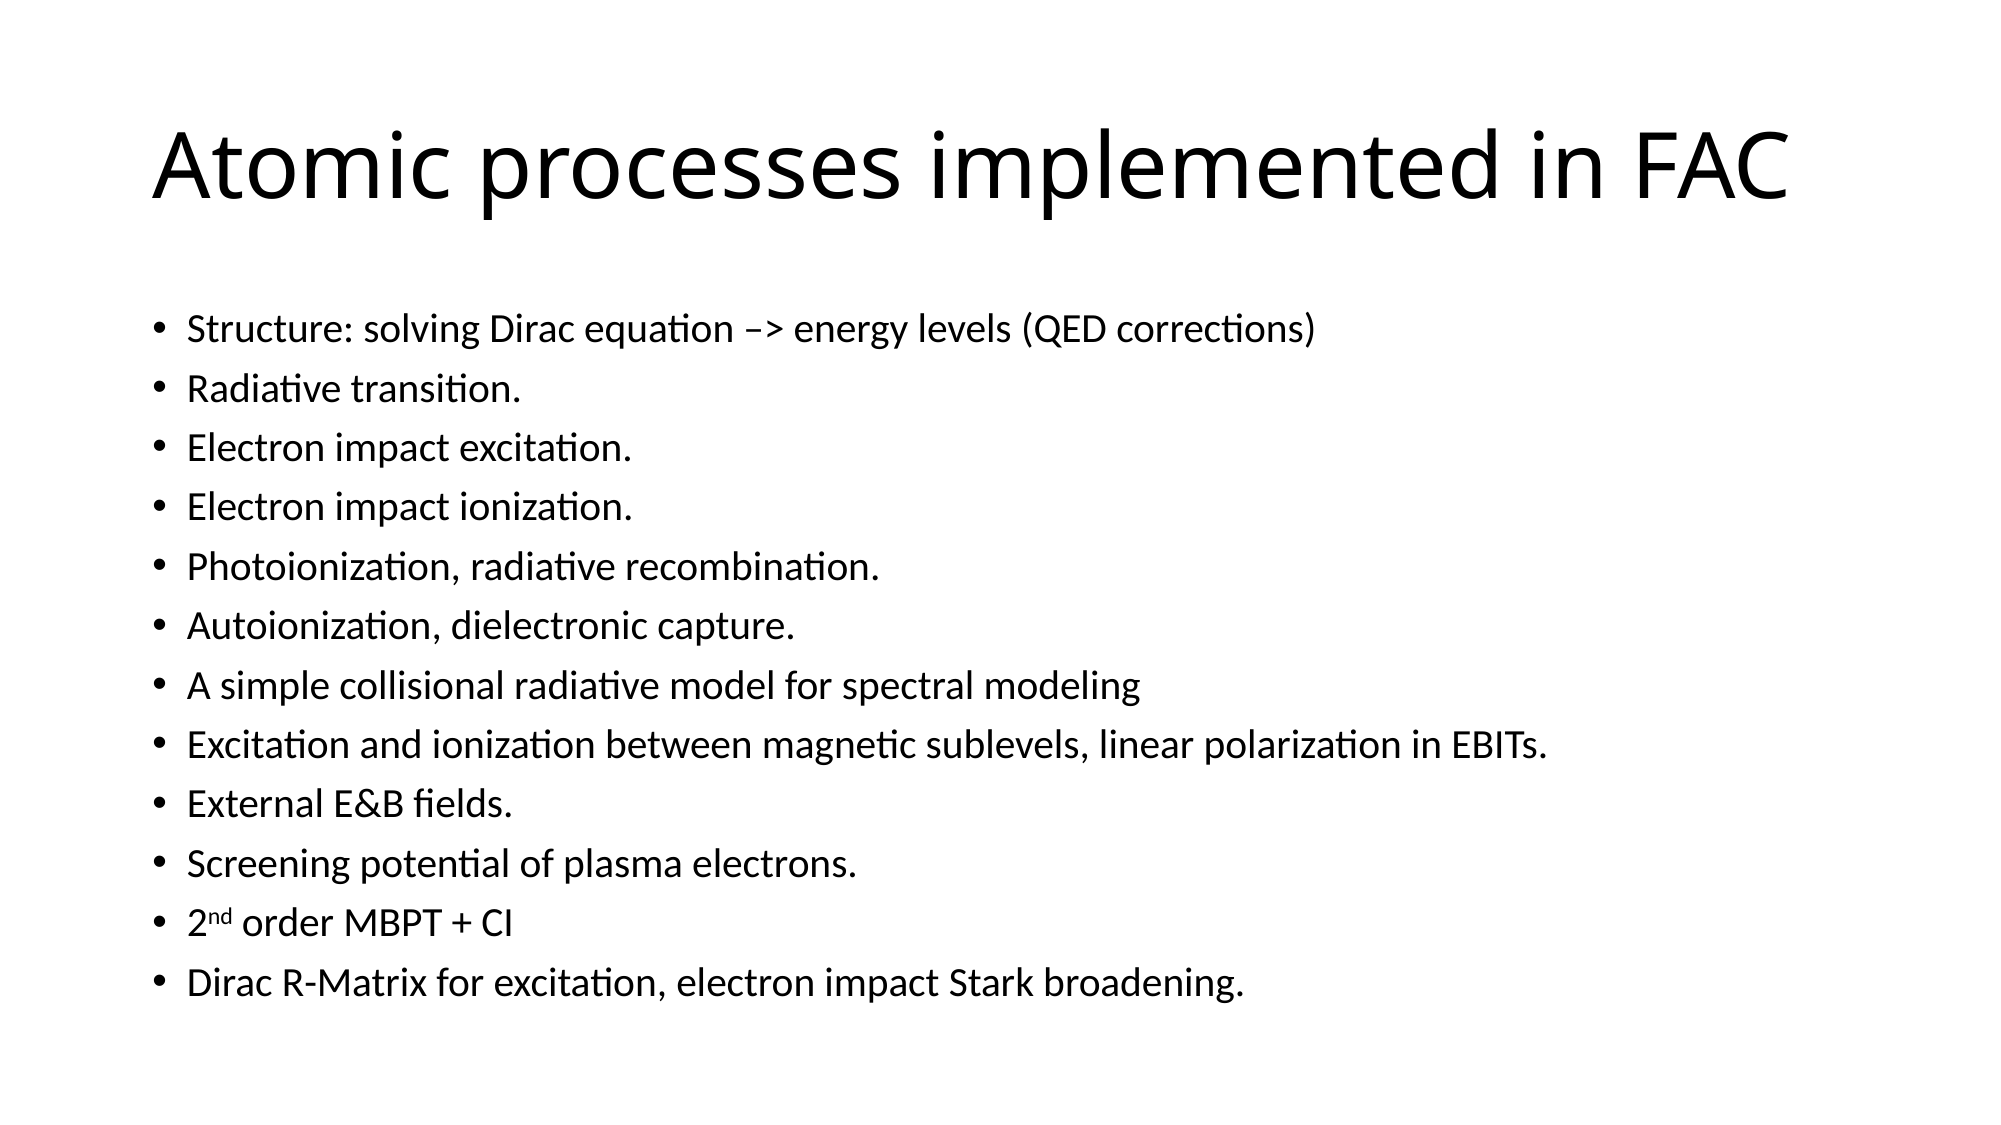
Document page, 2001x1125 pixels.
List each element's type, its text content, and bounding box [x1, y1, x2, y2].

list Structure: solving Dirac equation –> energy levels (QED corrections) Radiative transition. Electron impact excitation. Electron impact ionization. Photoionization, radiative recombination. Autoionization, dielectronic capture. A simple collisional radiative model for spectral modeling Excitation and ionization between magnetic sublevels, linear polarization in EBITs. External E&B fields. Screening potential of plasma electrons. 2nd order MBPT + CI Dirac R-Matrix for excitation, electron impact Stark broadening. [137, 299, 1863, 1014]
title Atomic processes implemented in FAC [137, 59, 1863, 278]
